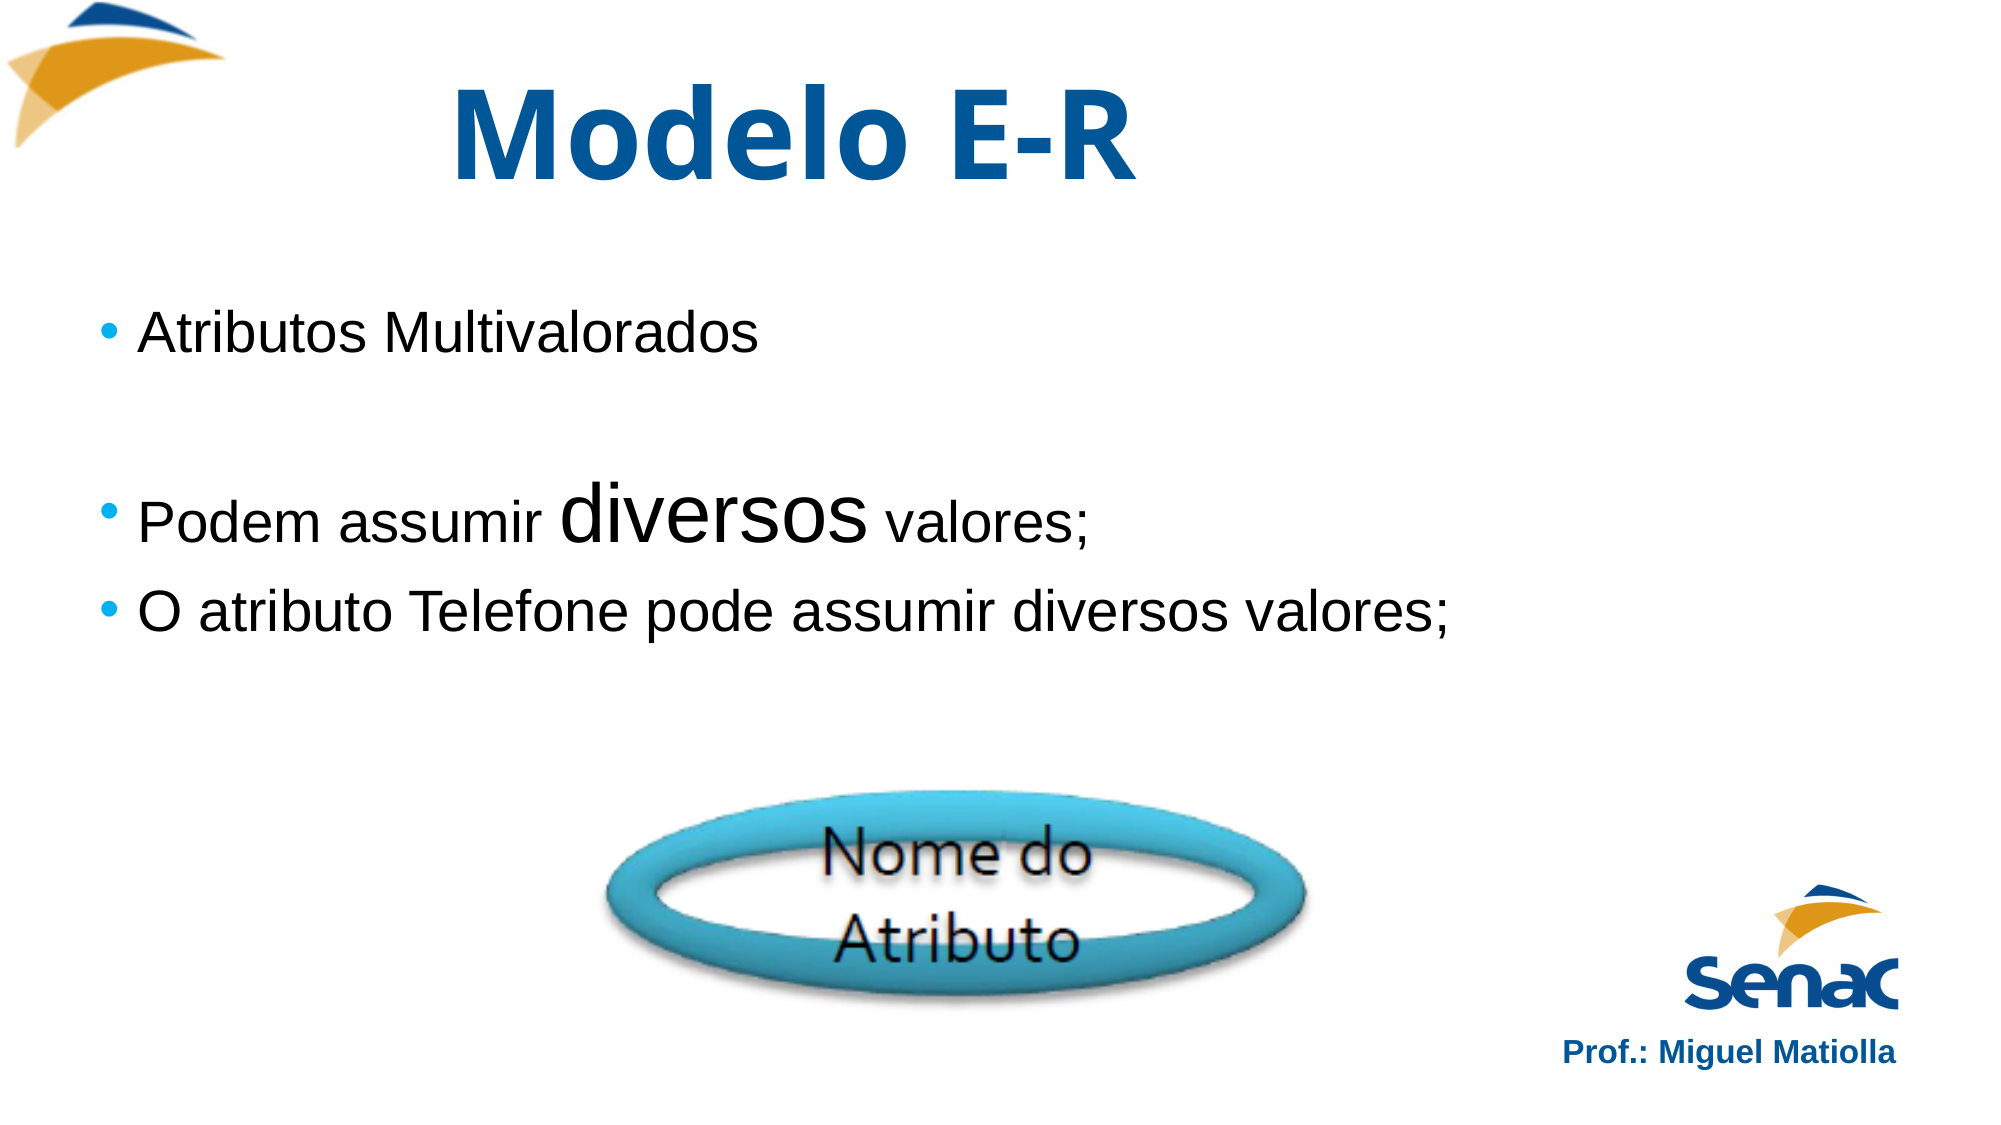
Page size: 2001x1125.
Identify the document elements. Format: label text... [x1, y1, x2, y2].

picture [0, 0, 232, 150]
title Modelo E-R [447, 44, 1391, 233]
picture [587, 779, 1321, 1021]
list Atributos Multivalorados Podem assumir diversos valores; O atributo Telefone pode assumir diversos valores; [99, 302, 1900, 710]
